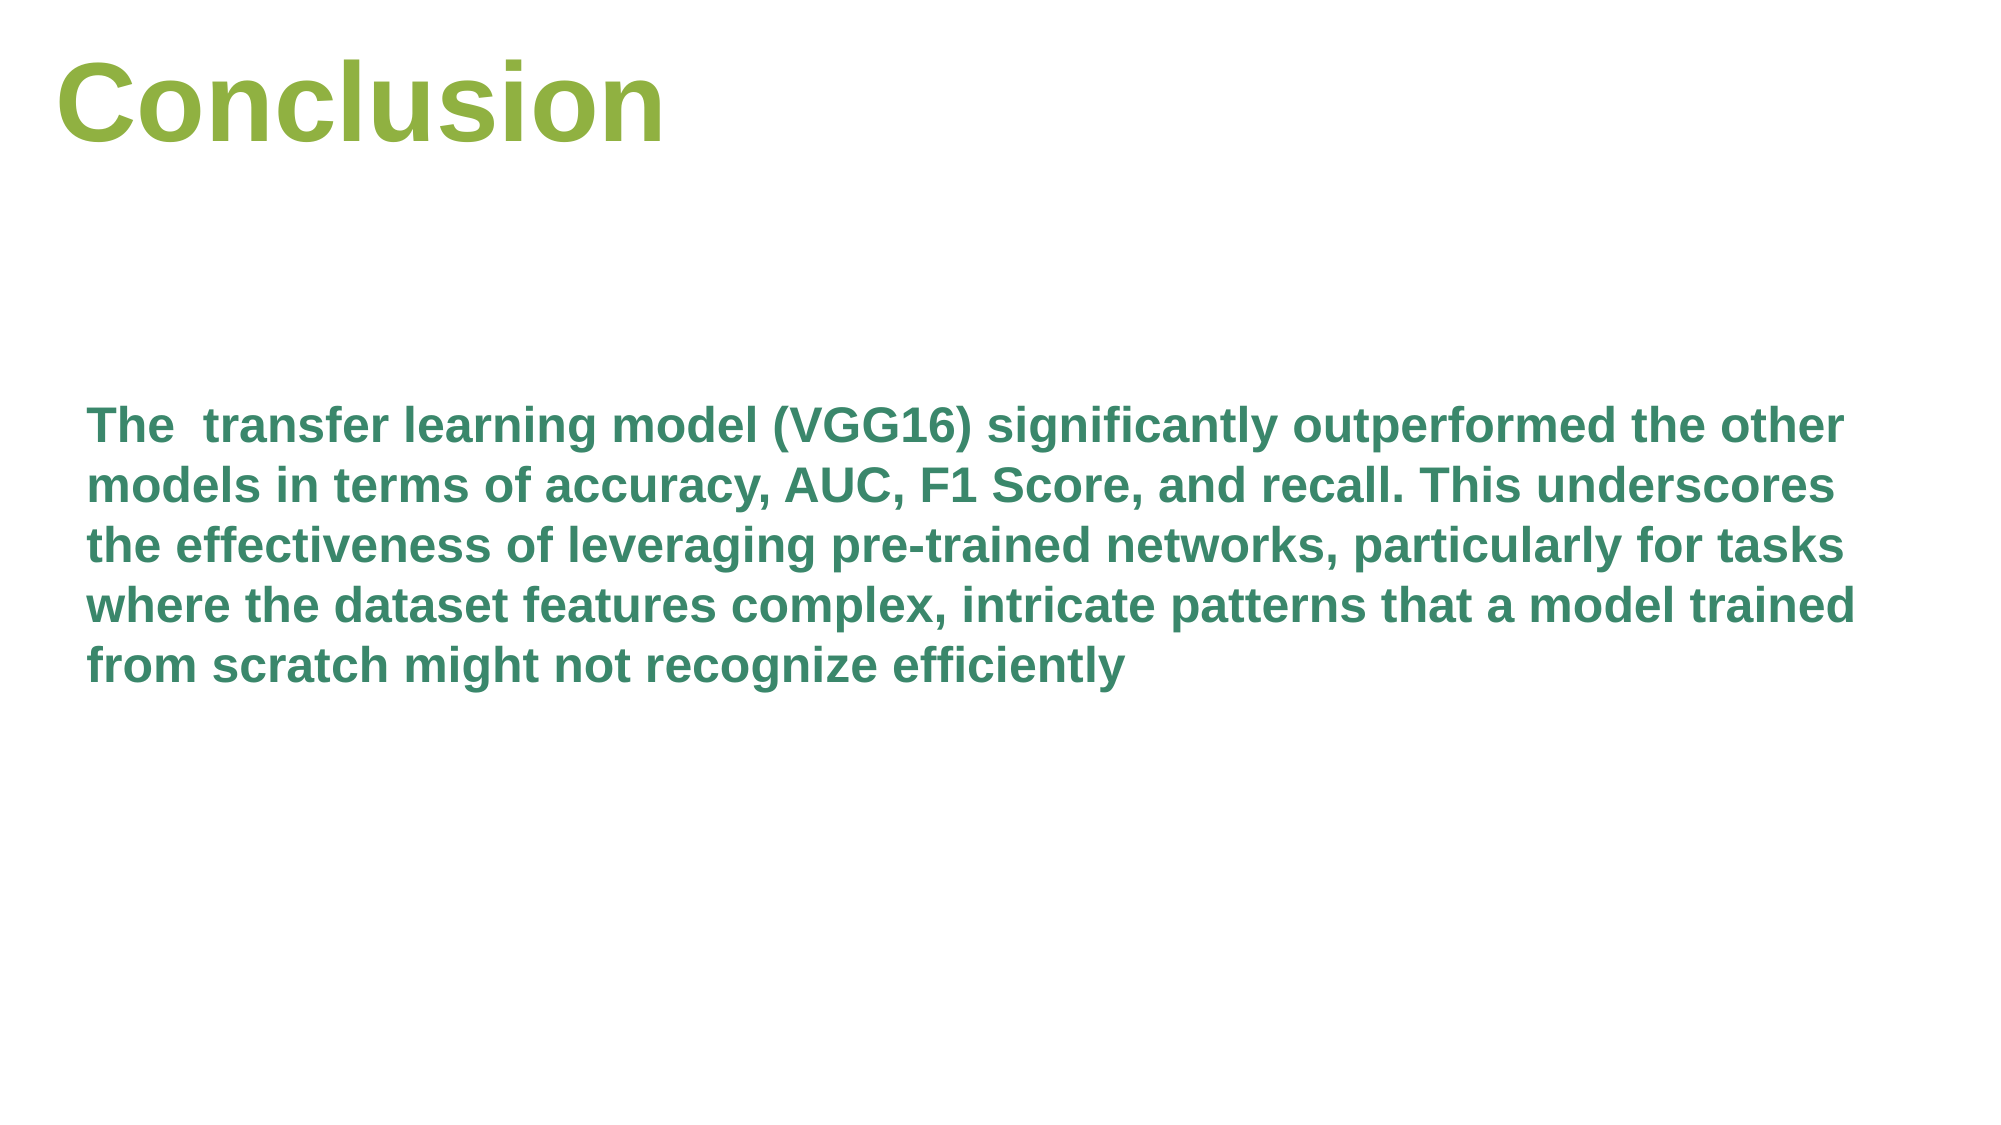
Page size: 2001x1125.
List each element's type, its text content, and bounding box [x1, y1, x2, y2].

text_box The transfer learning model (VGG16) significantly outperformed the other models in terms of accuracy, AUC, F1 Score, and recall. This underscores the effectiveness of leveraging pre-trained networks, particularly for tasks where the dataset features complex, intricate patterns that a model trained from scratch might not recognize efficiently [71, 385, 1899, 700]
text_box Conclusion [55, 0, 1252, 194]
